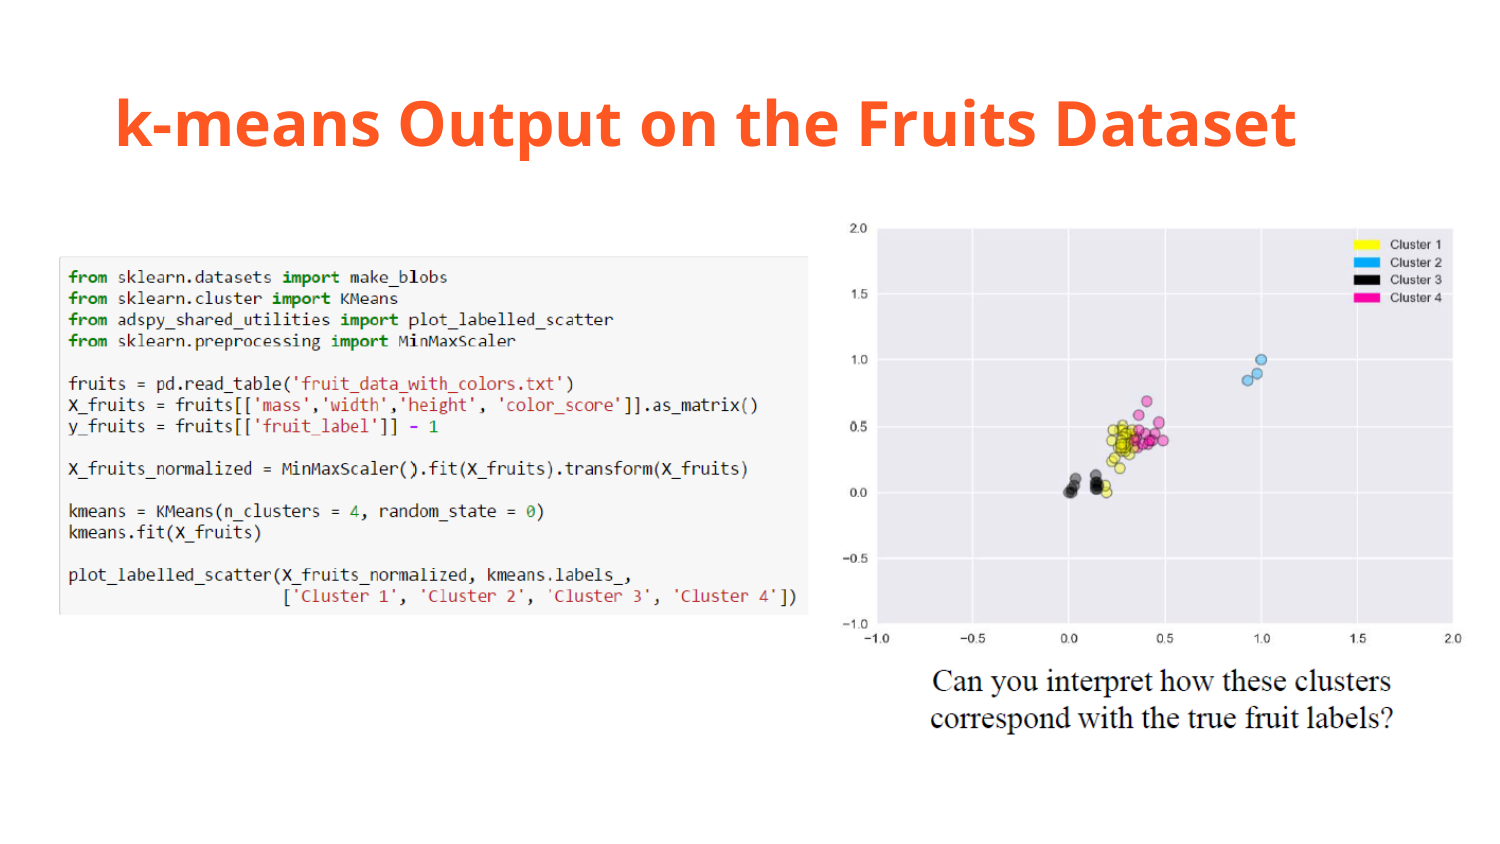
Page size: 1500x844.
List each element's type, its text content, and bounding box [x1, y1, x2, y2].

title k-means Output on the Fruits Dataset [103, 44, 1397, 208]
picture [39, 216, 1484, 761]
